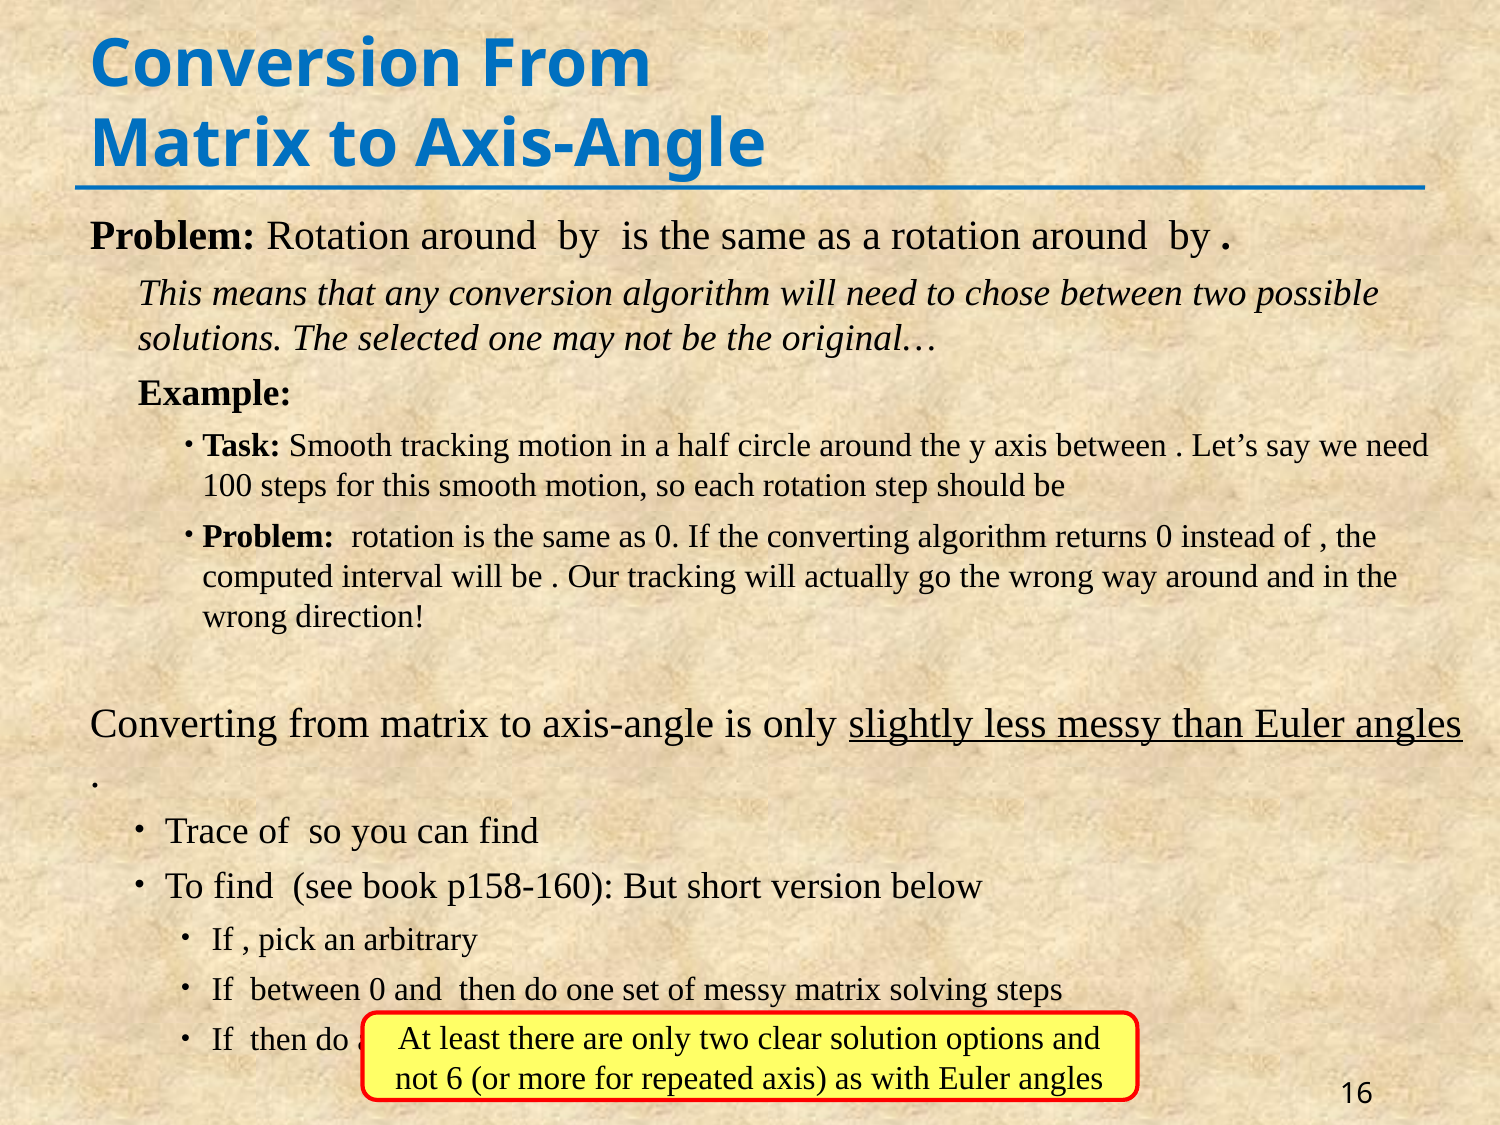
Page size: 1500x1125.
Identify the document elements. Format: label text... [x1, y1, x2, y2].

picture [0, 0, 1500, 1125]
slide_number 16 [1325, 1066, 1425, 1125]
title Conversion From Matrix to Axis-Angle [75, 24, 1488, 188]
text_box At least there are only two clear solution options and not 6 (or more for repeated axis) as with Euler angles [360, 1010, 1140, 1102]
